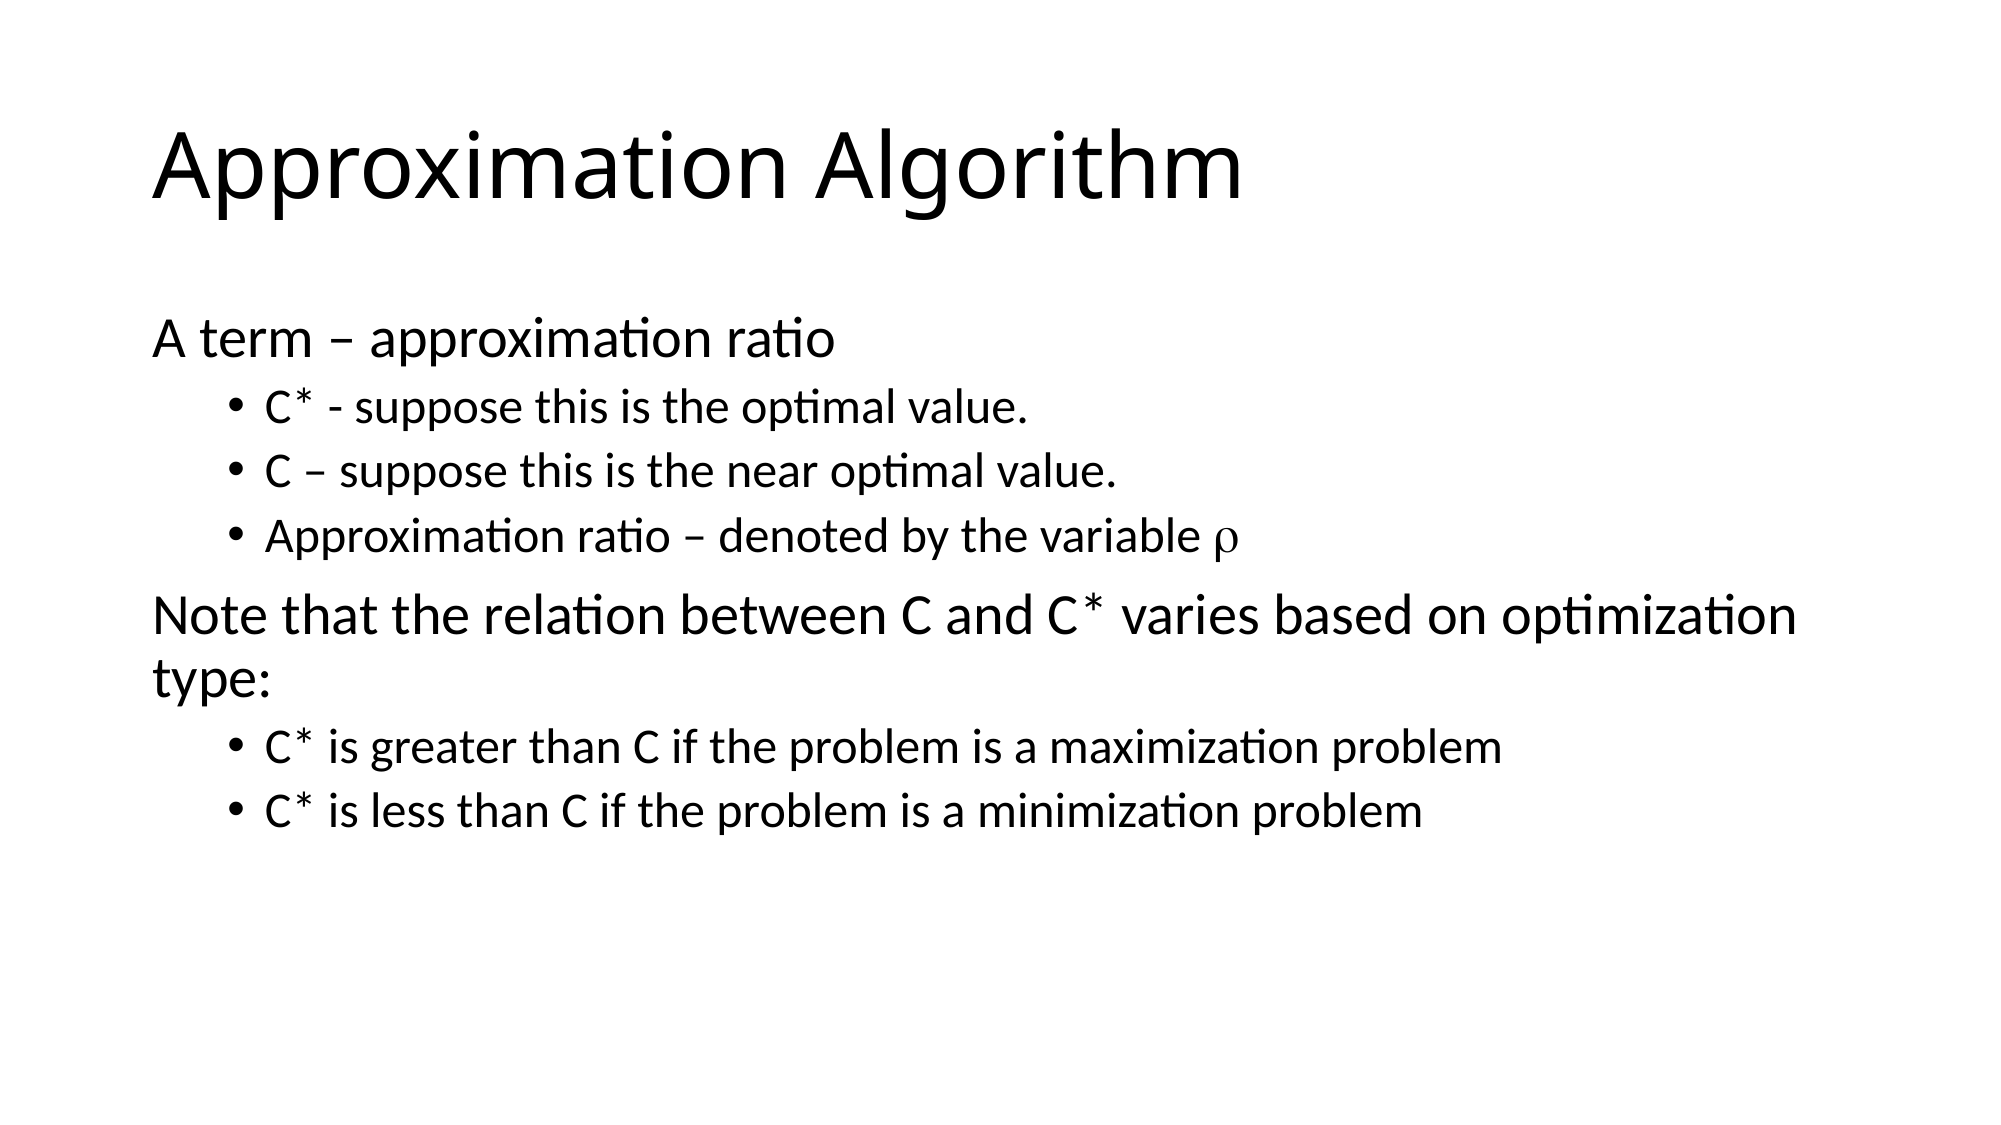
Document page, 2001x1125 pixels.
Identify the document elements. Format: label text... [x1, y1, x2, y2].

title Approximation Algorithm [137, 59, 1863, 278]
list A term – approximation ratio C* - suppose this is the optimal value. C – suppose this is the near optimal value. Approximation ratio – denoted by the variable  Note that the relation between C and C* varies based on optimization type: C* is greater than C if the problem is a maximization problem C* is less than C if the problem is a minimization problem [137, 299, 1863, 1014]
